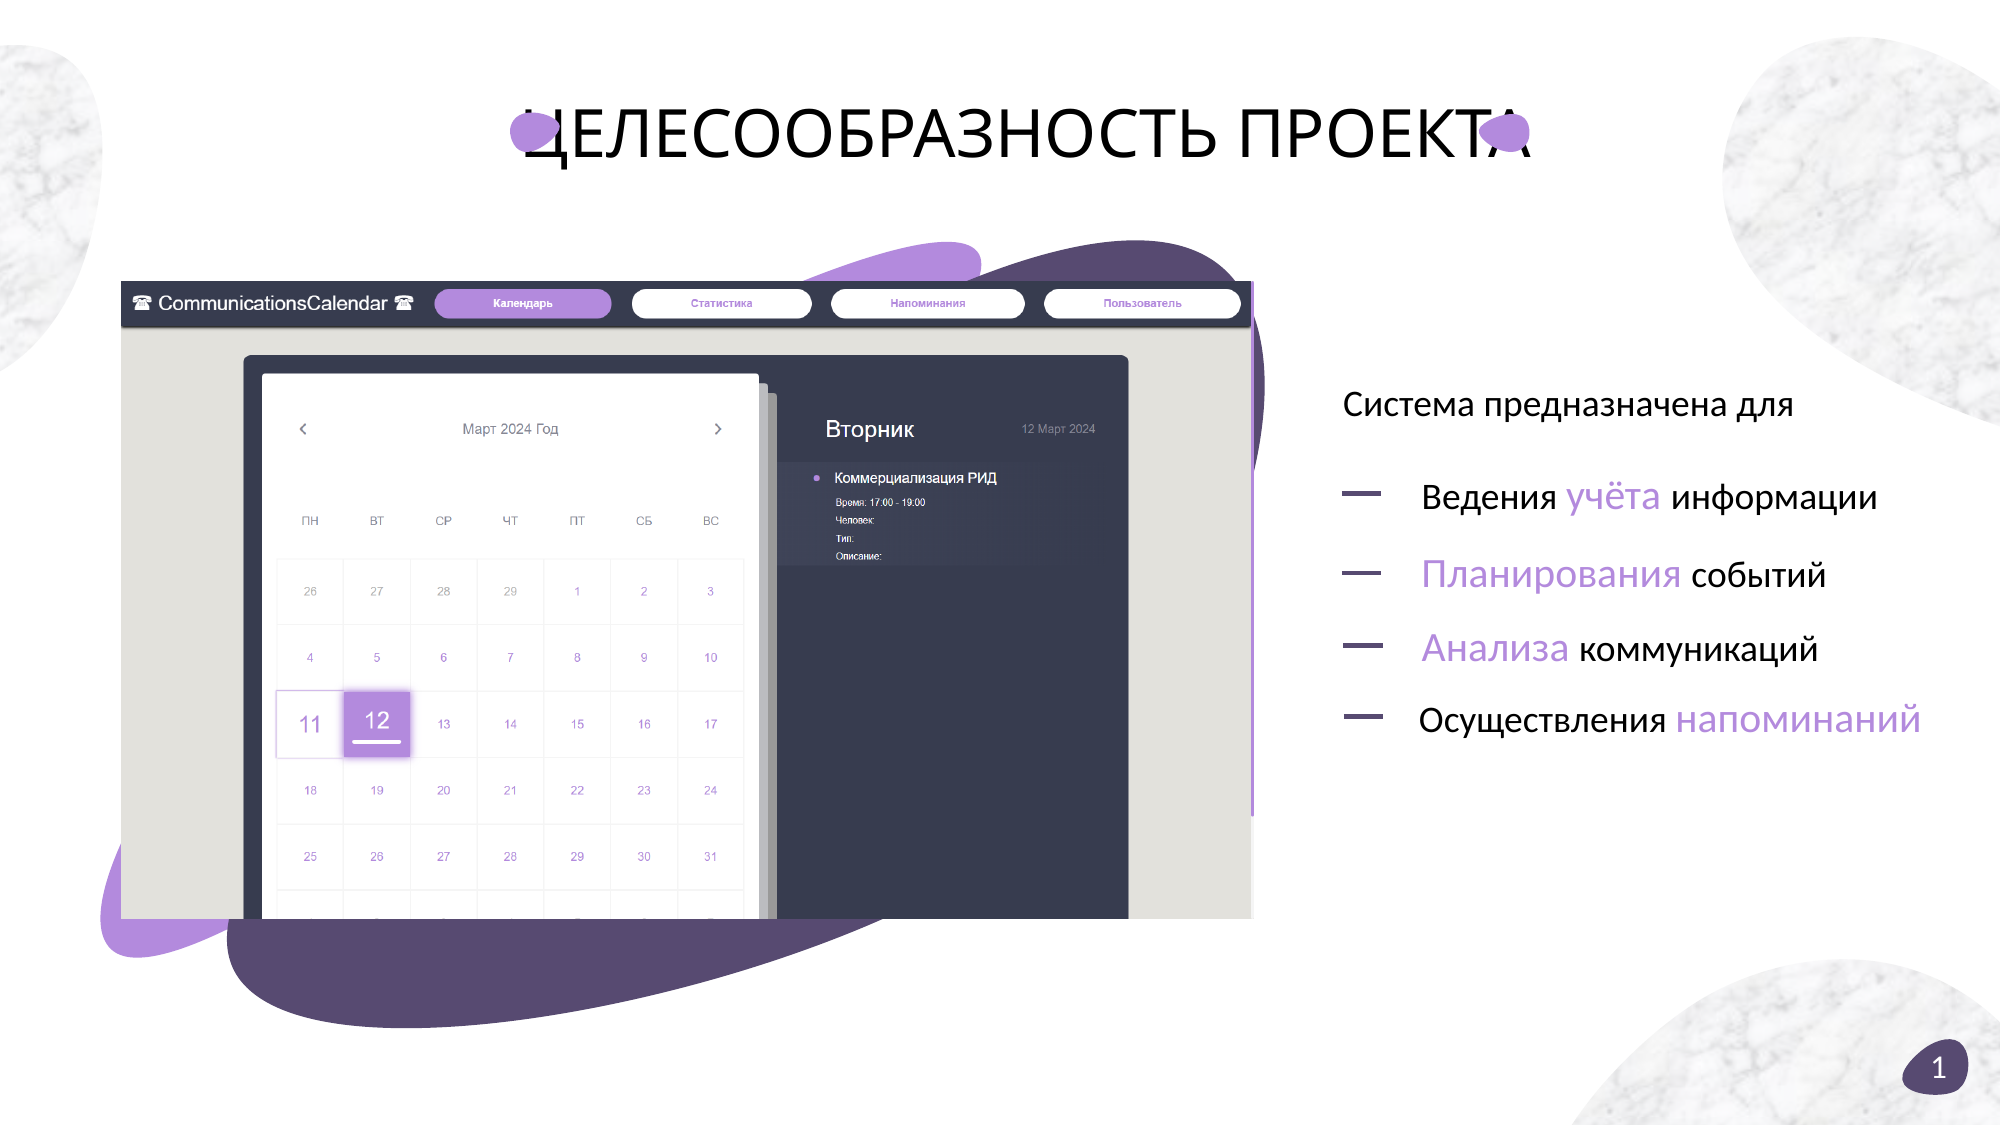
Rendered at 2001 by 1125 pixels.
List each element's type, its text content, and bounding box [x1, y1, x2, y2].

text_box [100, 843, 228, 958]
text_box [1570, 958, 2000, 1125]
text_box [1959, 1041, 1969, 1089]
text_box [802, 241, 982, 281]
text_box ЦЕЛЕСООБРАЗНОСТЬ ПРОЕКТА [504, 83, 1547, 179]
text_box Анализа коммуникаций [1406, 612, 1851, 678]
text_box Планирования событий [1406, 538, 1842, 604]
text_box 1 [1915, 1037, 1959, 1093]
text_box [0, 44, 104, 373]
text_box [510, 112, 560, 152]
text_box [966, 240, 1236, 281]
text_box [1254, 316, 1265, 472]
text_box Ведения учёта информации [1406, 460, 1894, 526]
picture [121, 281, 1254, 919]
text_box [226, 919, 883, 1029]
text_box [1721, 35, 2000, 428]
text_box [1478, 114, 1530, 153]
text_box Осуществления напоминаний [1404, 683, 1953, 749]
text_box [1902, 1056, 1915, 1092]
text_box Система предназначена для [1328, 371, 1810, 432]
